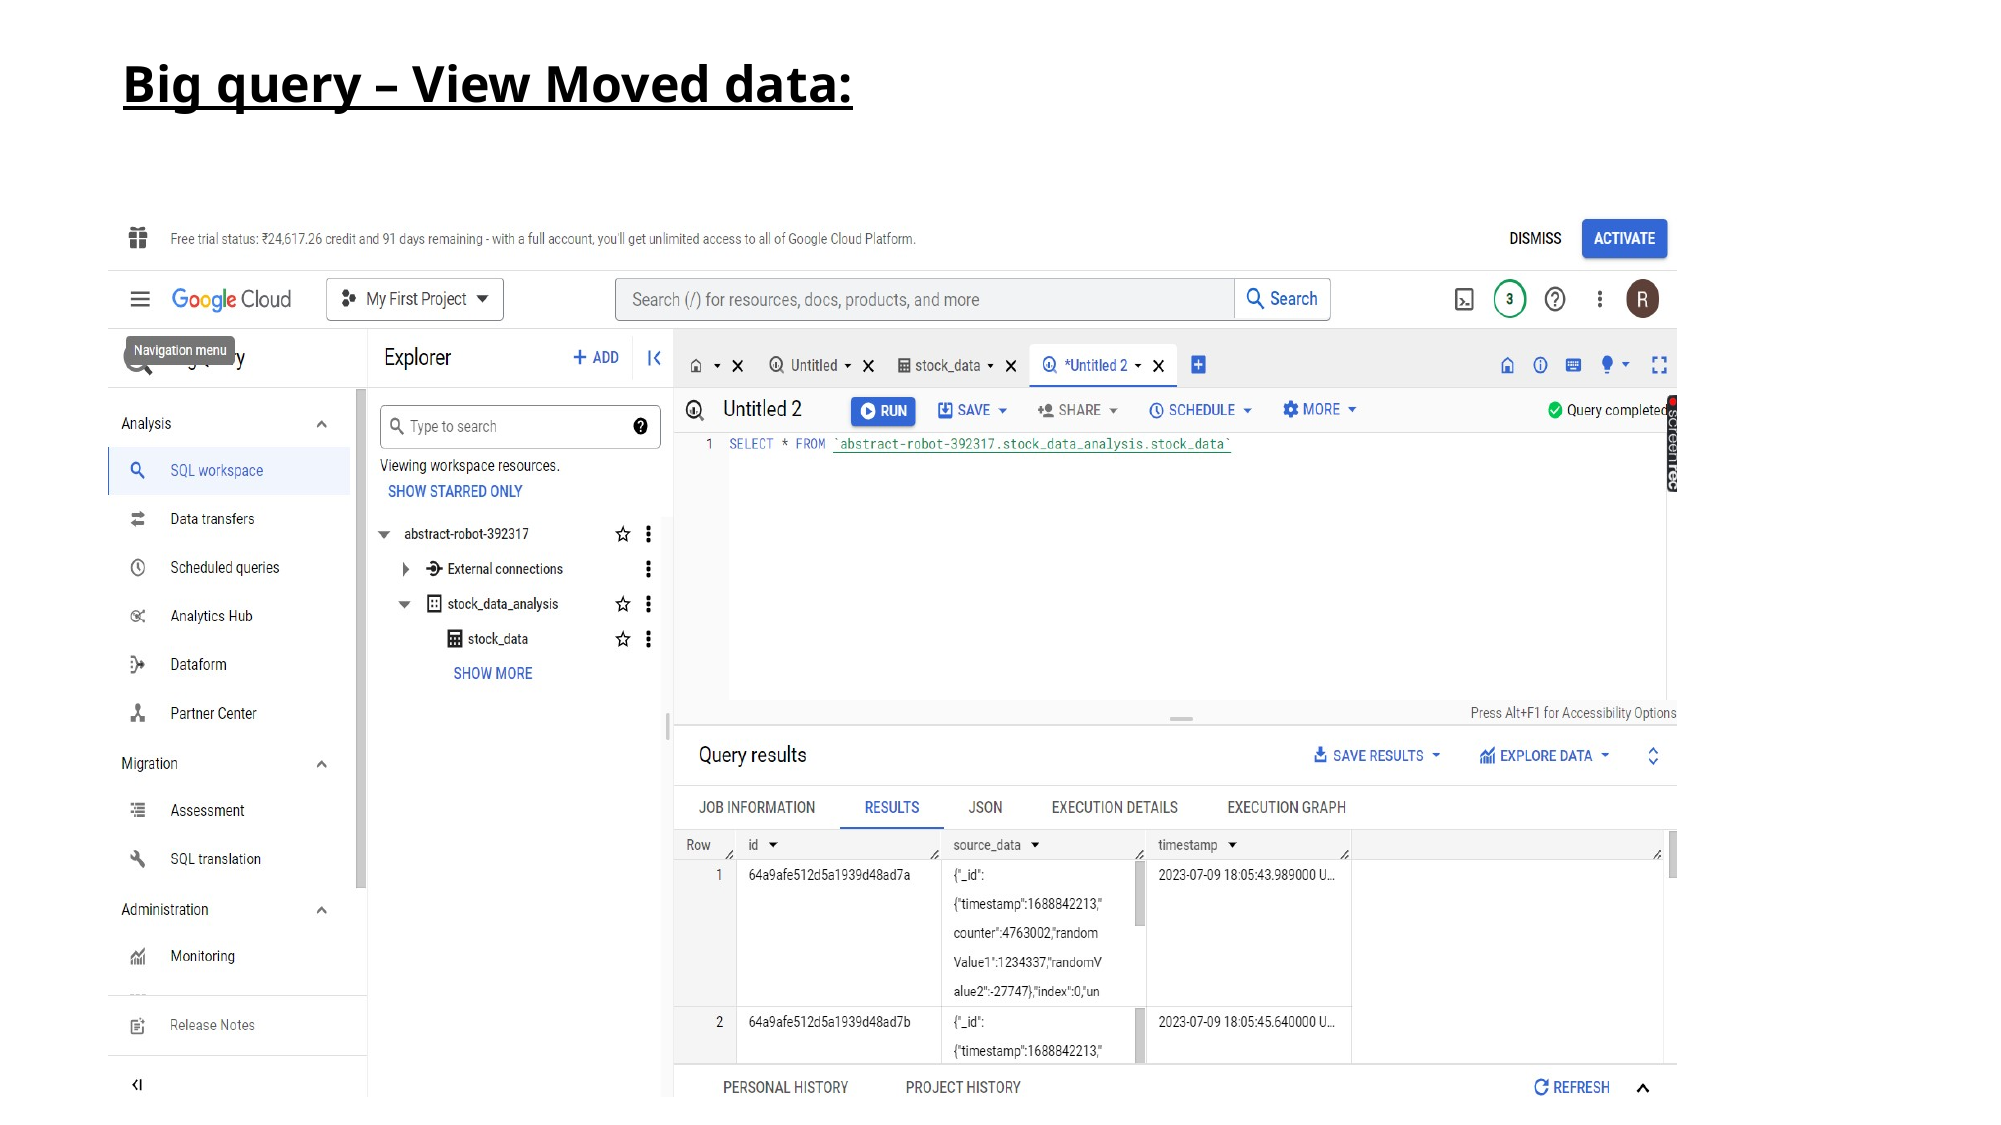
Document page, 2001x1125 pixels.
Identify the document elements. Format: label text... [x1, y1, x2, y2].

text_box Big query – View Moved data: [108, 55, 1692, 117]
picture [108, 210, 1677, 1097]
